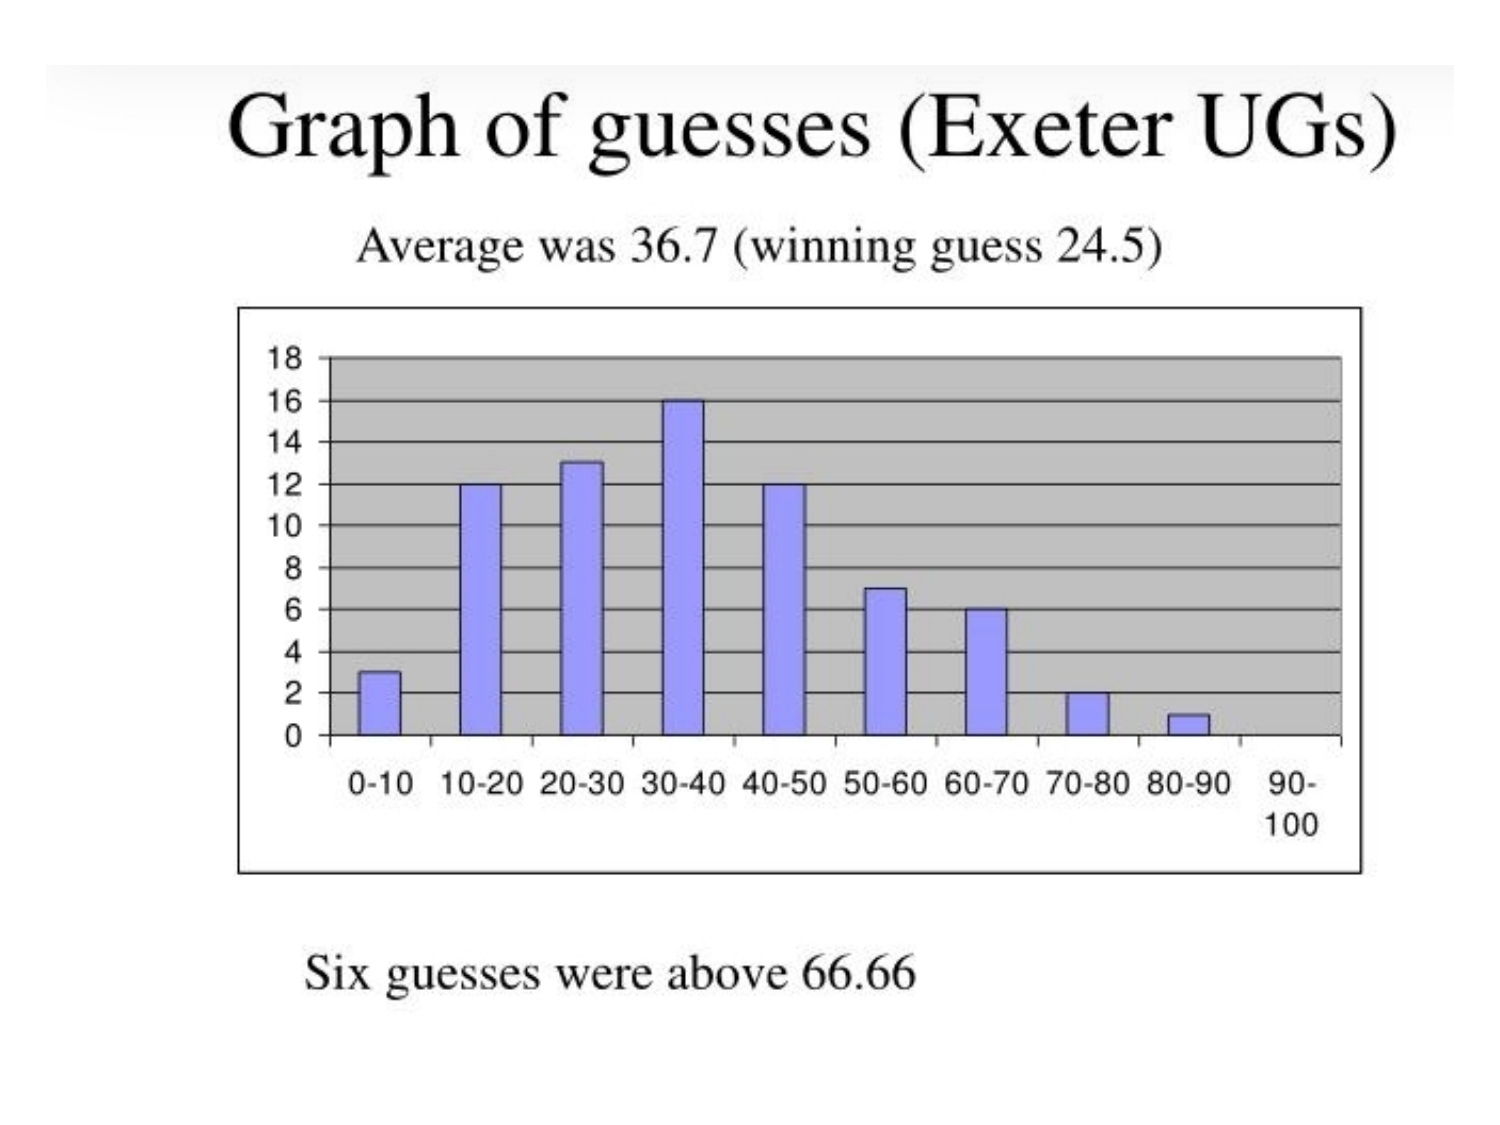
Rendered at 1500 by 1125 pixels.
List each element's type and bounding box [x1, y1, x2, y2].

picture [46, 65, 1454, 1060]
